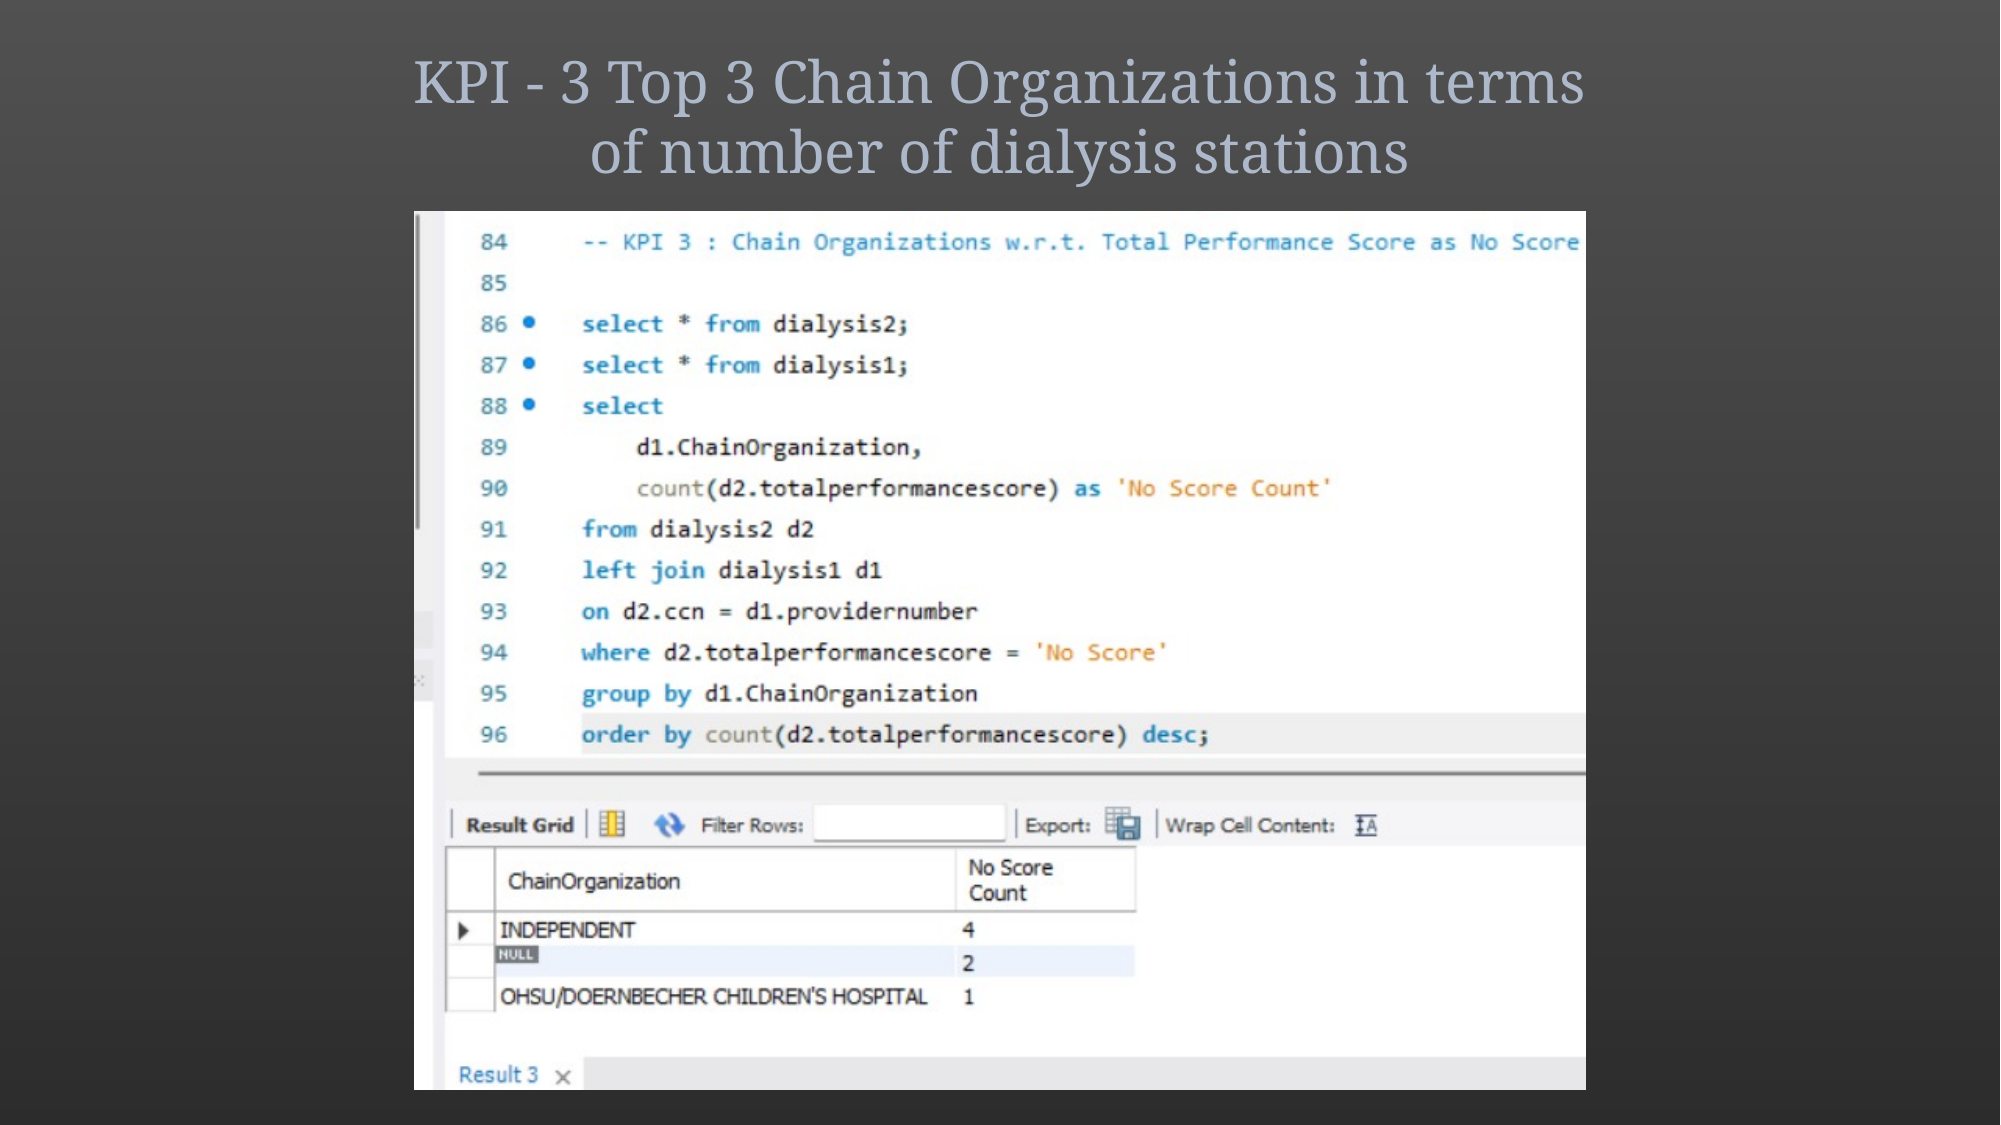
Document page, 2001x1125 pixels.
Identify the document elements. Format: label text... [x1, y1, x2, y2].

text_box KPI - 3 Top 3 Chain Organizations in terms of number of dialysis stations [375, 37, 1625, 263]
picture [413, 211, 1586, 1090]
